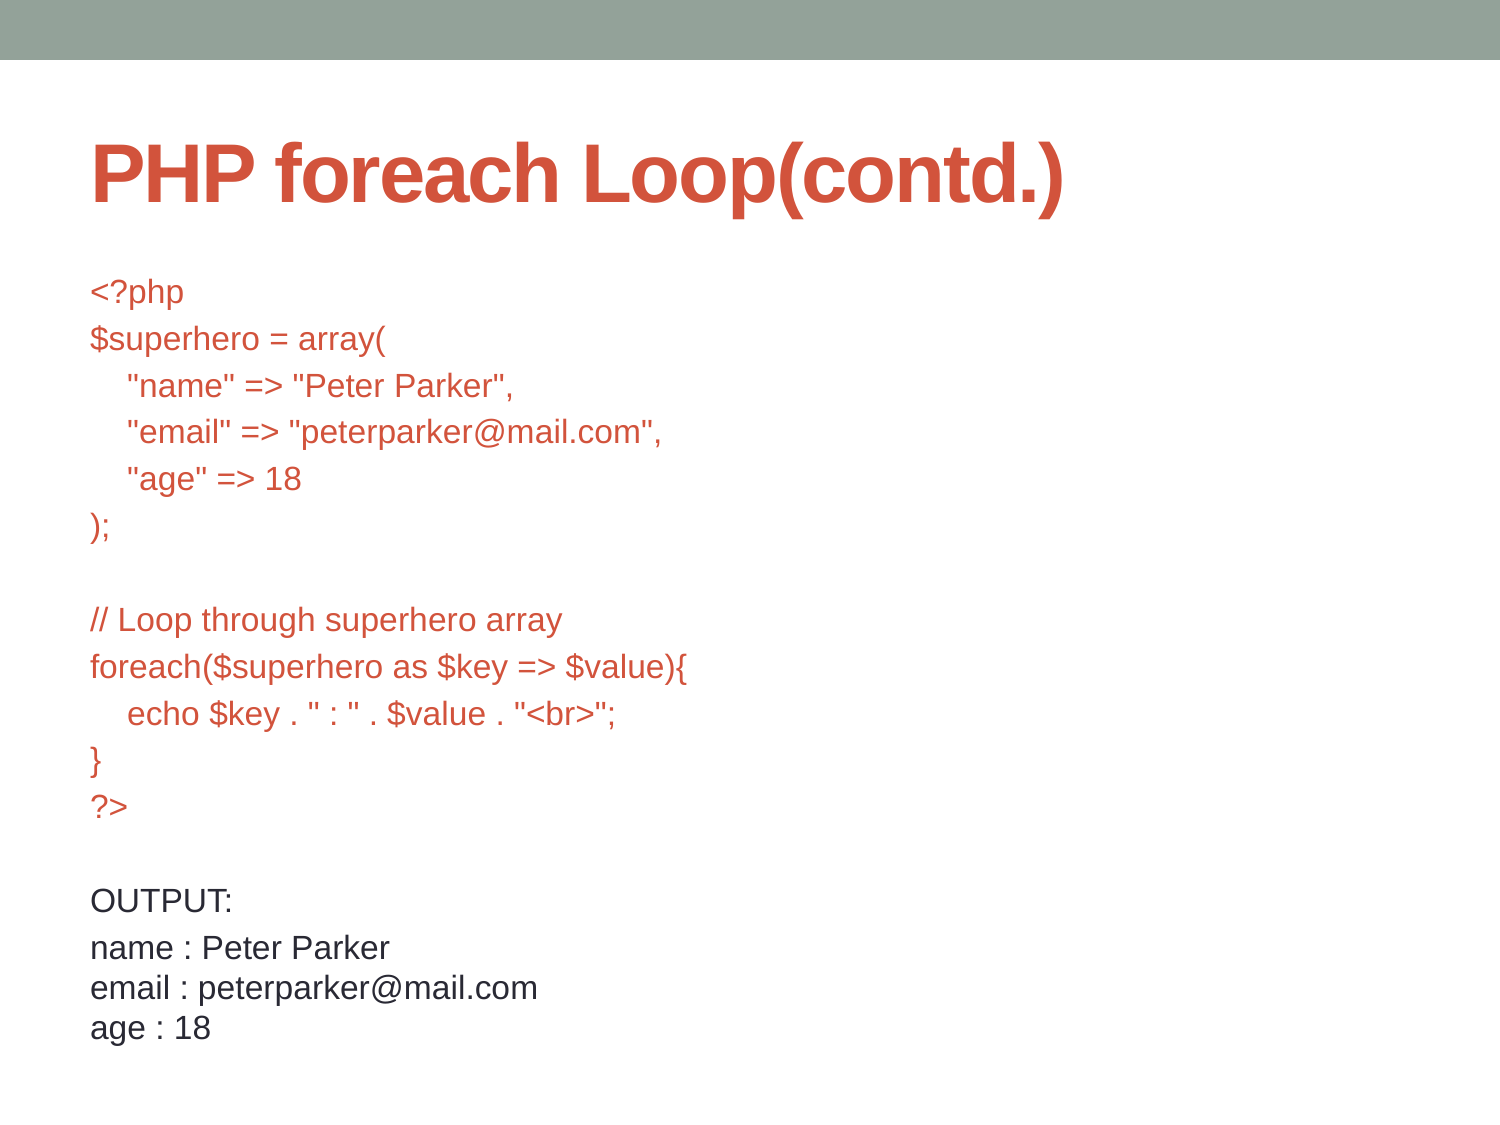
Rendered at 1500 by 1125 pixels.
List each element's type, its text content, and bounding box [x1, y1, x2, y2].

title PHP foreach Loop(contd.) [75, 87, 1425, 250]
list <?php $superhero = array( "name" => "Peter Parker", "email" => "peterparker@mail.com", "age" => 18 ); // Loop through superhero array foreach($superhero as $key => $value){ echo $key . " : " . $value . "<br>"; } ?> OUTPUT: name : Peter Parker email : peterparker@mail.com age : 18 [75, 262, 1425, 1063]
